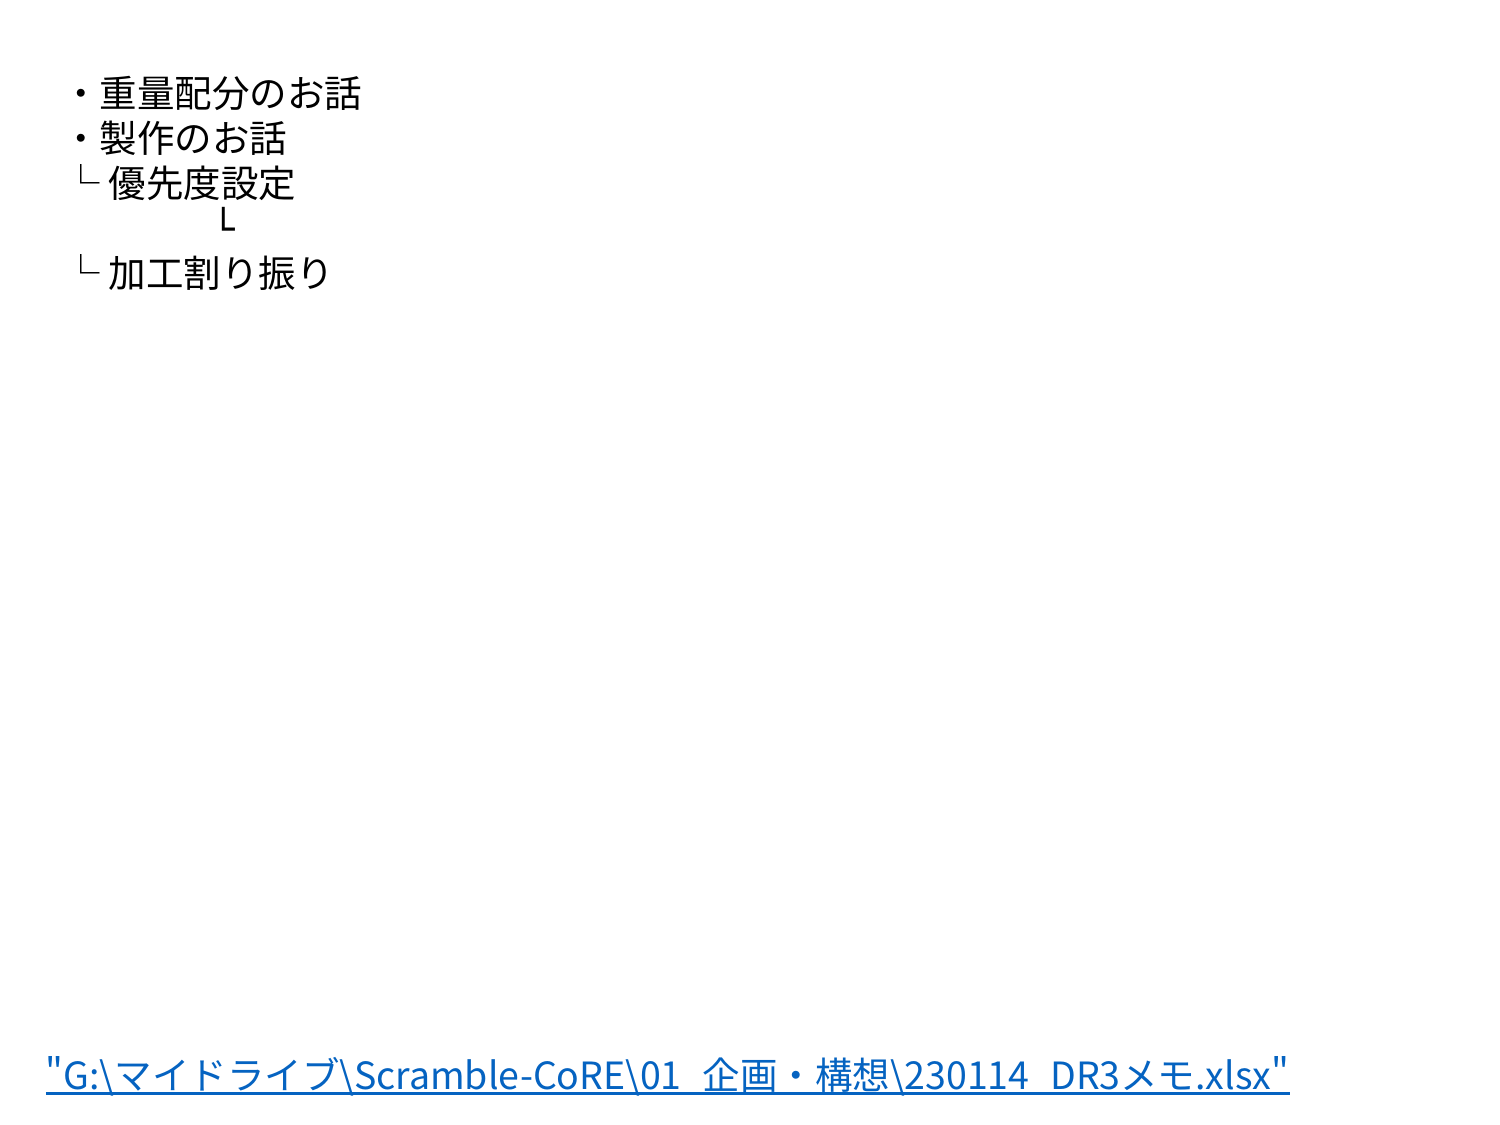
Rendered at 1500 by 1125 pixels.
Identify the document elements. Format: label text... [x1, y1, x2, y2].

text_box "G:\マイドライブ\Scramble-CoRE\01_企画・構想\230114_DR3メモ.xlsx" [31, 1044, 1408, 1114]
text_box ・重量配分のお話 ・製作のお話 └優先度設定 └ └加工割り振り [47, 62, 377, 393]
